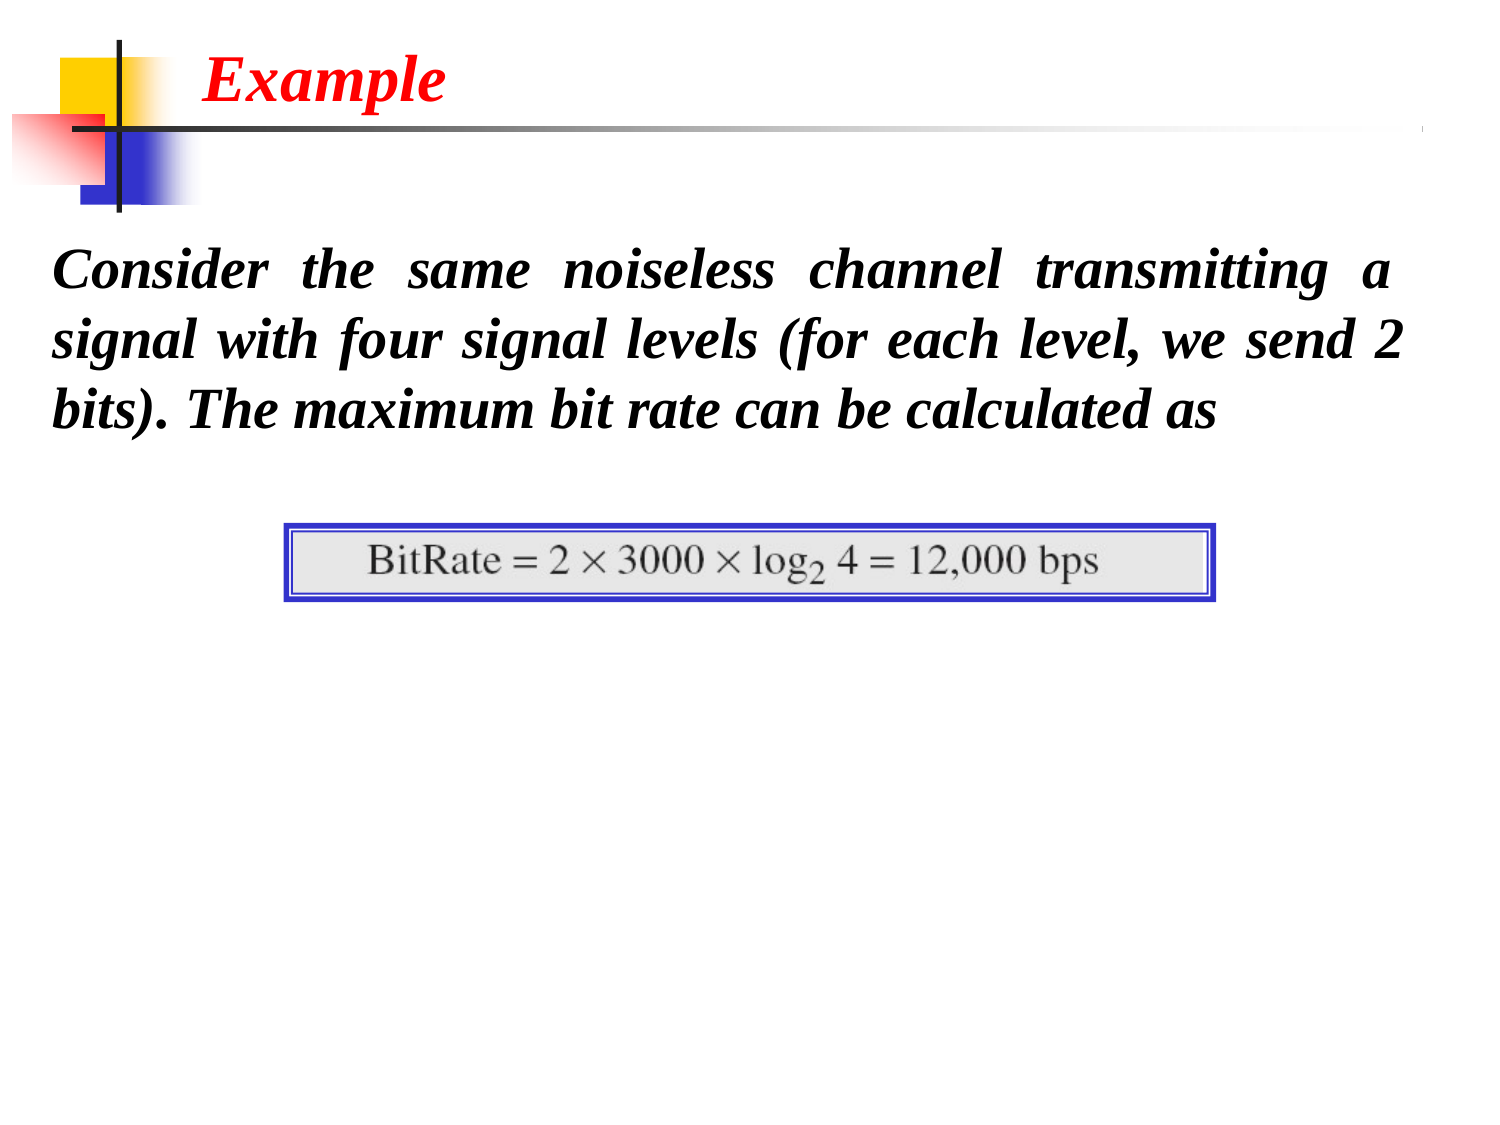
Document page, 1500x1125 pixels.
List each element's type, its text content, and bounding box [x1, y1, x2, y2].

text_box Example [200, 33, 450, 116]
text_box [283, 522, 1217, 603]
picture [12, 57, 1423, 205]
text_box Consider the same noiseless channel transmitting a signal with four signal levels (for each level, we send 2 bits). The maximum bit rate can be calculated as [50, 228, 1425, 441]
